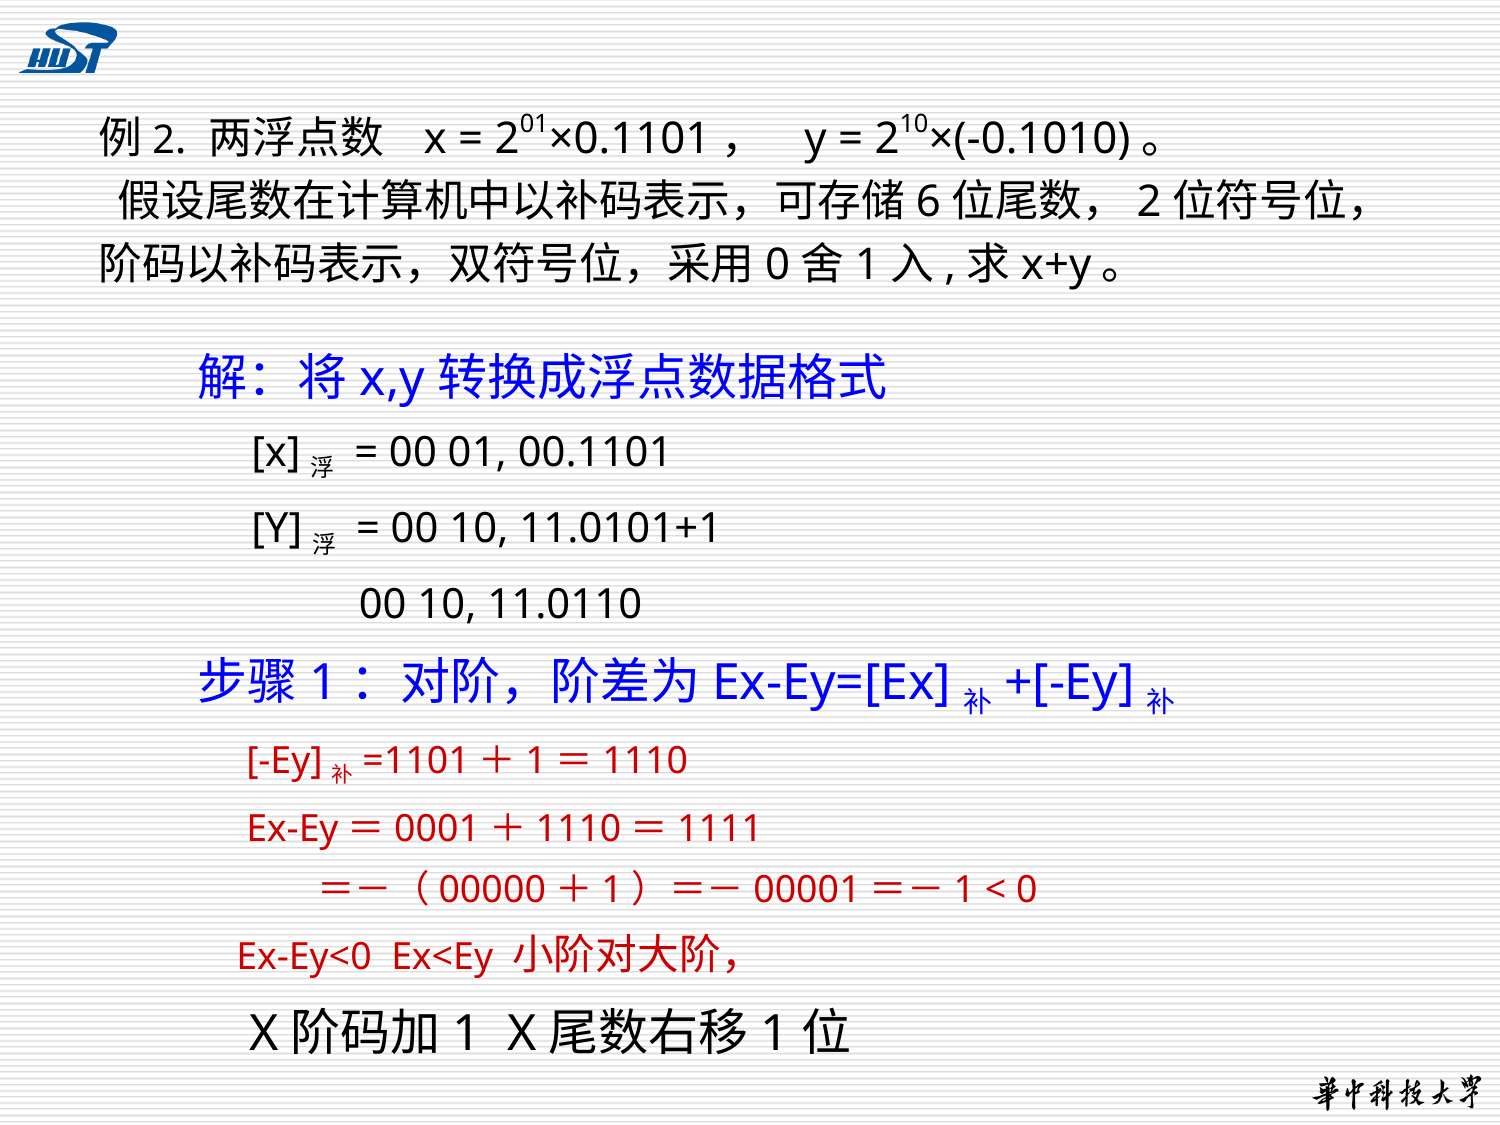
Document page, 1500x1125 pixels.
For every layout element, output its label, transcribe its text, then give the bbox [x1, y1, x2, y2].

title 例2. 两浮点数 x = 201×0.1101， y = 210×(-0.1010)。 假设尾数在计算机中以补码表示，可存储6位尾数，2位符号位，阶码以补码表示，双符号位，采用0舍1入,求x+y。 [83, 89, 1434, 297]
list 解：将x,y转换成浮点数据格式 [x]浮 = 00 01, 00.1101 [Y]浮 = 00 10, 11.0101+1 00 10, 11.0110 步骤1：对阶，阶差为Ex-Ey=[Ex]补+[-Ey]补 [-Ey]补=1101＋1＝1110 Ex-Ey＝0001＋1110＝1111 ＝－（00000＋1）＝－00001＝－1 < 0 Ex-Ey<0 Ex<Ey 小阶对大阶， X阶码加1 X尾数右移1位 [138, 325, 1416, 1069]
picture [0, 0, 1500, 1125]
